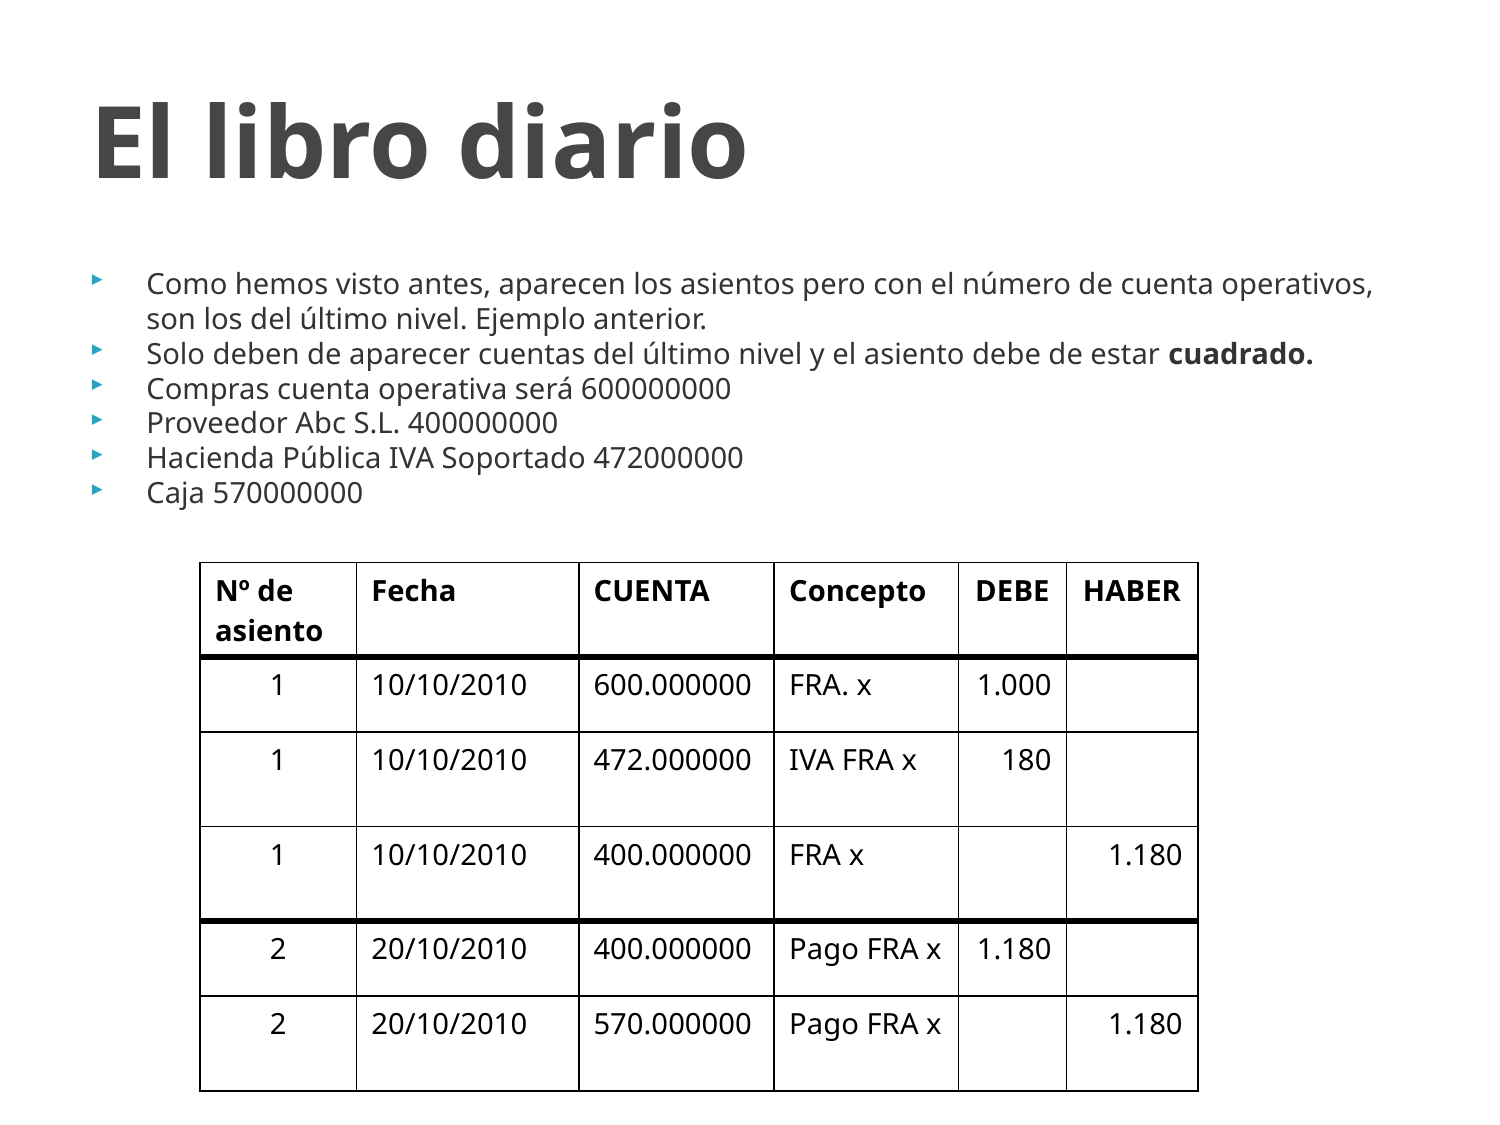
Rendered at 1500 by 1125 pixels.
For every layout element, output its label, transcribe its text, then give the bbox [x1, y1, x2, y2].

table_cell 2 [201, 924, 356, 995]
table_cell 20/10/2010 [357, 924, 578, 995]
table_cell [959, 827, 1066, 918]
table_cell 20/10/2010 [357, 997, 578, 1090]
table_cell [1067, 660, 1197, 731]
table_cell [1067, 733, 1197, 826]
table_cell 1 [201, 660, 356, 731]
table_header Fecha [357, 563, 578, 654]
table_header HABER [1067, 563, 1197, 654]
table_cell 1 [201, 827, 356, 918]
table_cell 400.000000 [580, 827, 773, 918]
table_cell 1.180 [1067, 827, 1197, 918]
table_cell 10/10/2010 [357, 827, 578, 918]
table_cell 1.000 [959, 660, 1066, 731]
table_cell Pago FRA x [775, 997, 958, 1090]
table_header CUENTA [580, 563, 773, 654]
title El libro diario [75, 45, 1425, 233]
table_cell 600.000000 [580, 660, 773, 731]
table_cell IVA FRA x [775, 733, 958, 826]
table_cell 570.000000 [580, 997, 773, 1090]
table_cell 400.000000 [580, 924, 773, 995]
table_cell 472.000000 [580, 733, 773, 826]
table_cell [959, 997, 1066, 1090]
table_cell 1 [201, 733, 356, 826]
table_header Concepto [775, 563, 958, 654]
table_cell 10/10/2010 [357, 733, 578, 826]
table_cell 10/10/2010 [357, 660, 578, 731]
table_cell Pago FRA x [775, 924, 958, 995]
table_cell FRA x [775, 827, 958, 918]
table_cell FRA. x [775, 660, 958, 731]
list Como hemos visto antes, aparecen los asientos pero con el número de cuenta operativos, son los del último nivel. Ejemplo anterior. Solo deben de aparecer cuentas del último nivel y el asiento debe de estar cuadrado. Compras cuenta operativa será 600000000 Proveedor Abc S.L. 400000000 Hacienda Pública IVA Soportado 472000000 Caja 570000000 [74, 257, 1426, 563]
table_cell 1.180 [1067, 997, 1197, 1090]
table_cell 2 [201, 997, 356, 1090]
table_header DEBE [959, 563, 1066, 654]
table_cell 180 [959, 733, 1066, 826]
table_cell [1067, 924, 1197, 995]
table_header Nº de asiento [201, 563, 356, 654]
table_cell 1.180 [959, 924, 1066, 995]
